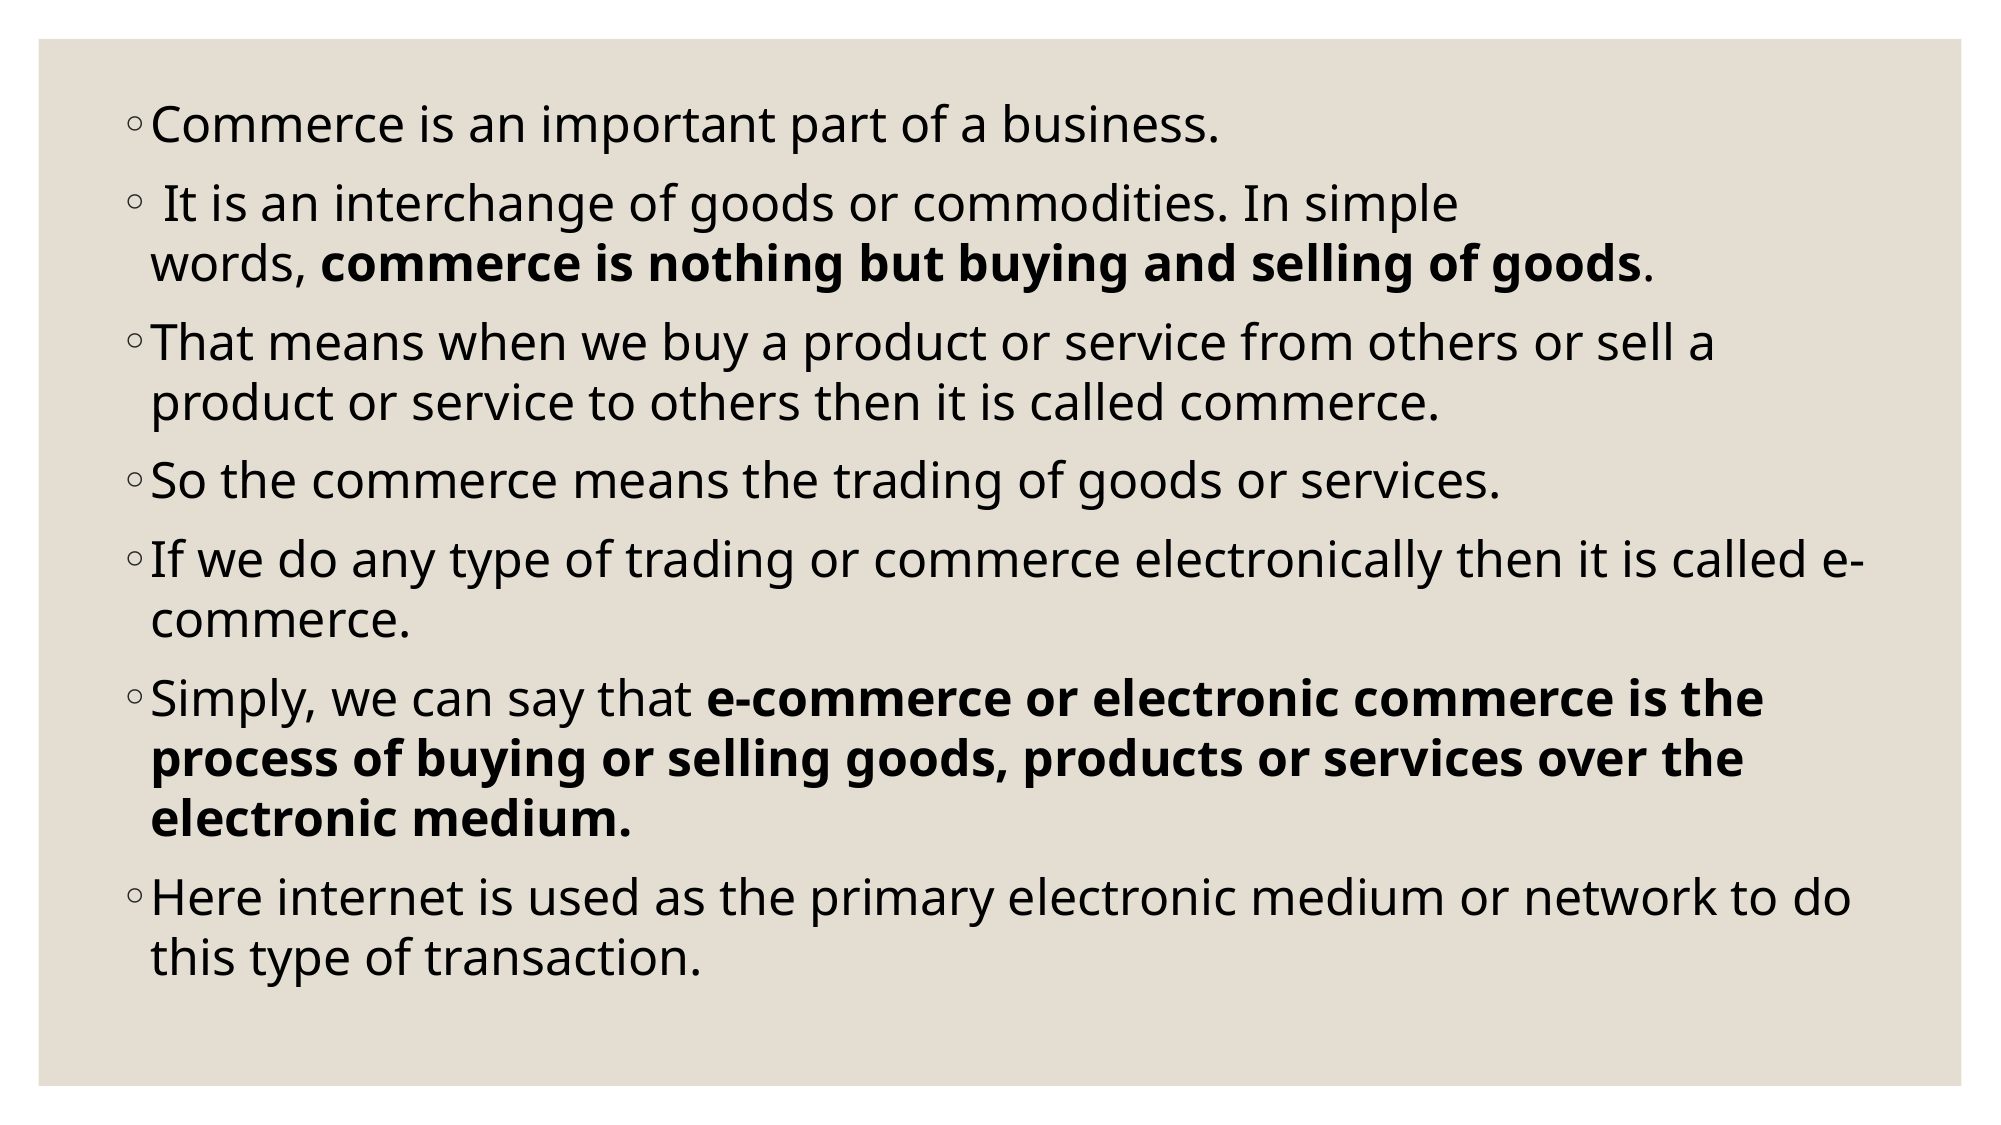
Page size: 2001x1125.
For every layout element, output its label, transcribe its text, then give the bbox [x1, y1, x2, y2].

list Commerce is an important part of a business. It is an interchange of goods or commodities. In simple words, commerce is nothing but buying and selling of goods. That means when we buy a product or service from others or sell a product or service to others then it is called commerce. So the commerce means the trading of goods or services. If we do any type of trading or commerce electronically then it is called e-commerce. Simply, we can say that e-commerce or electronic commerce is the process of buying or selling goods, products or services over the electronic medium. Here internet is used as the primary electronic medium or network to do this type of transaction. [105, 85, 1888, 1030]
